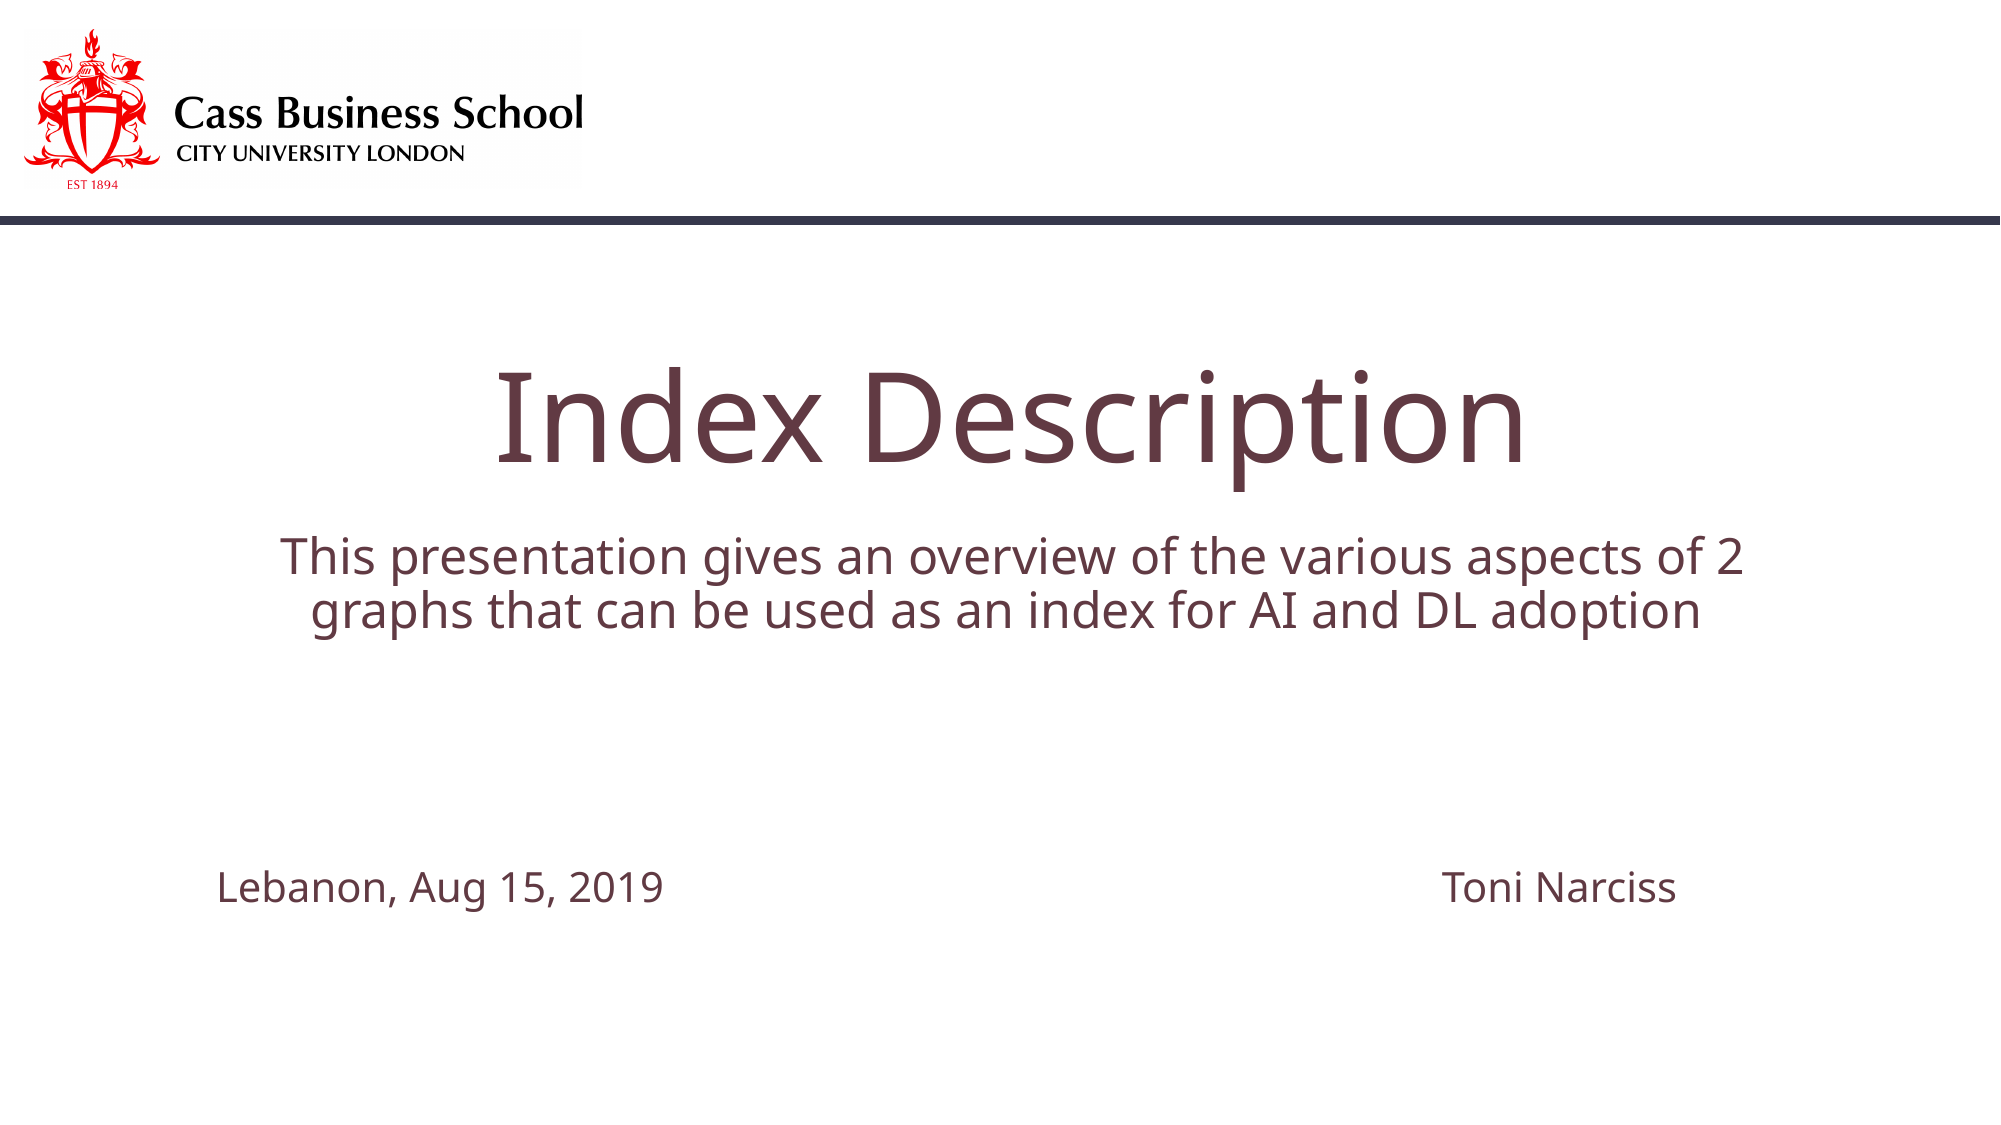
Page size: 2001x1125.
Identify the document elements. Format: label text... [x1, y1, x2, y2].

subtitle Toni Narciss [1239, 858, 1880, 1040]
title Index Description [248, 345, 1779, 495]
picture [24, 29, 582, 190]
text_box This presentation gives an overview of the various aspects of 2 graphs that can be used as an index for AI and DL adoption [248, 495, 1779, 647]
text_box Lebanon, Aug 15, 2019 [120, 858, 760, 1040]
